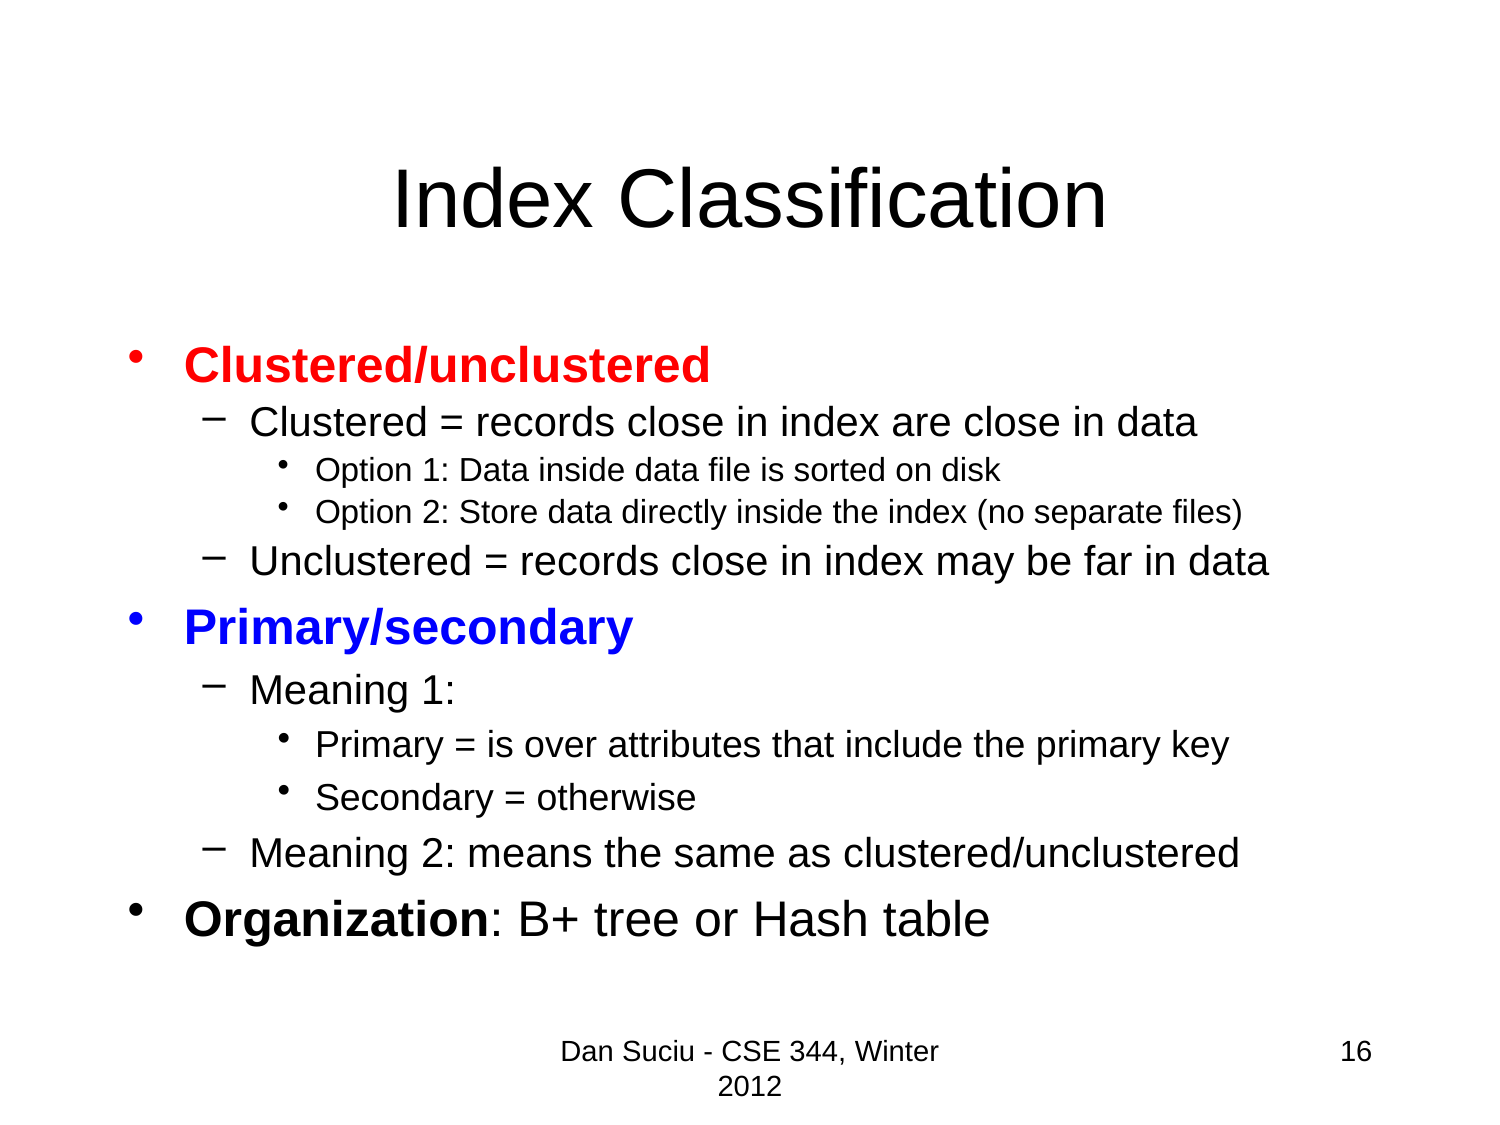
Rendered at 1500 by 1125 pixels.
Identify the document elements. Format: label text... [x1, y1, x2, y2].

list Clustered/unclustered Clustered = records close in index are close in data Option 1: Data inside data file is sorted on disk Option 2: Store data directly inside the index (no separate files) Unclustered = records close in index may be far in data Primary/secondary Meaning 1: Primary = is over attributes that include the primary key Secondary = otherwise Meaning 2: means the same as clustered/unclustered Organization: B+ tree or Hash table [112, 324, 1388, 1001]
title Index Classification [112, 99, 1388, 288]
slide_number 16 [1074, 1024, 1388, 1101]
footer Dan Suciu - CSE 344, Winter 2012 [512, 1024, 988, 1101]
